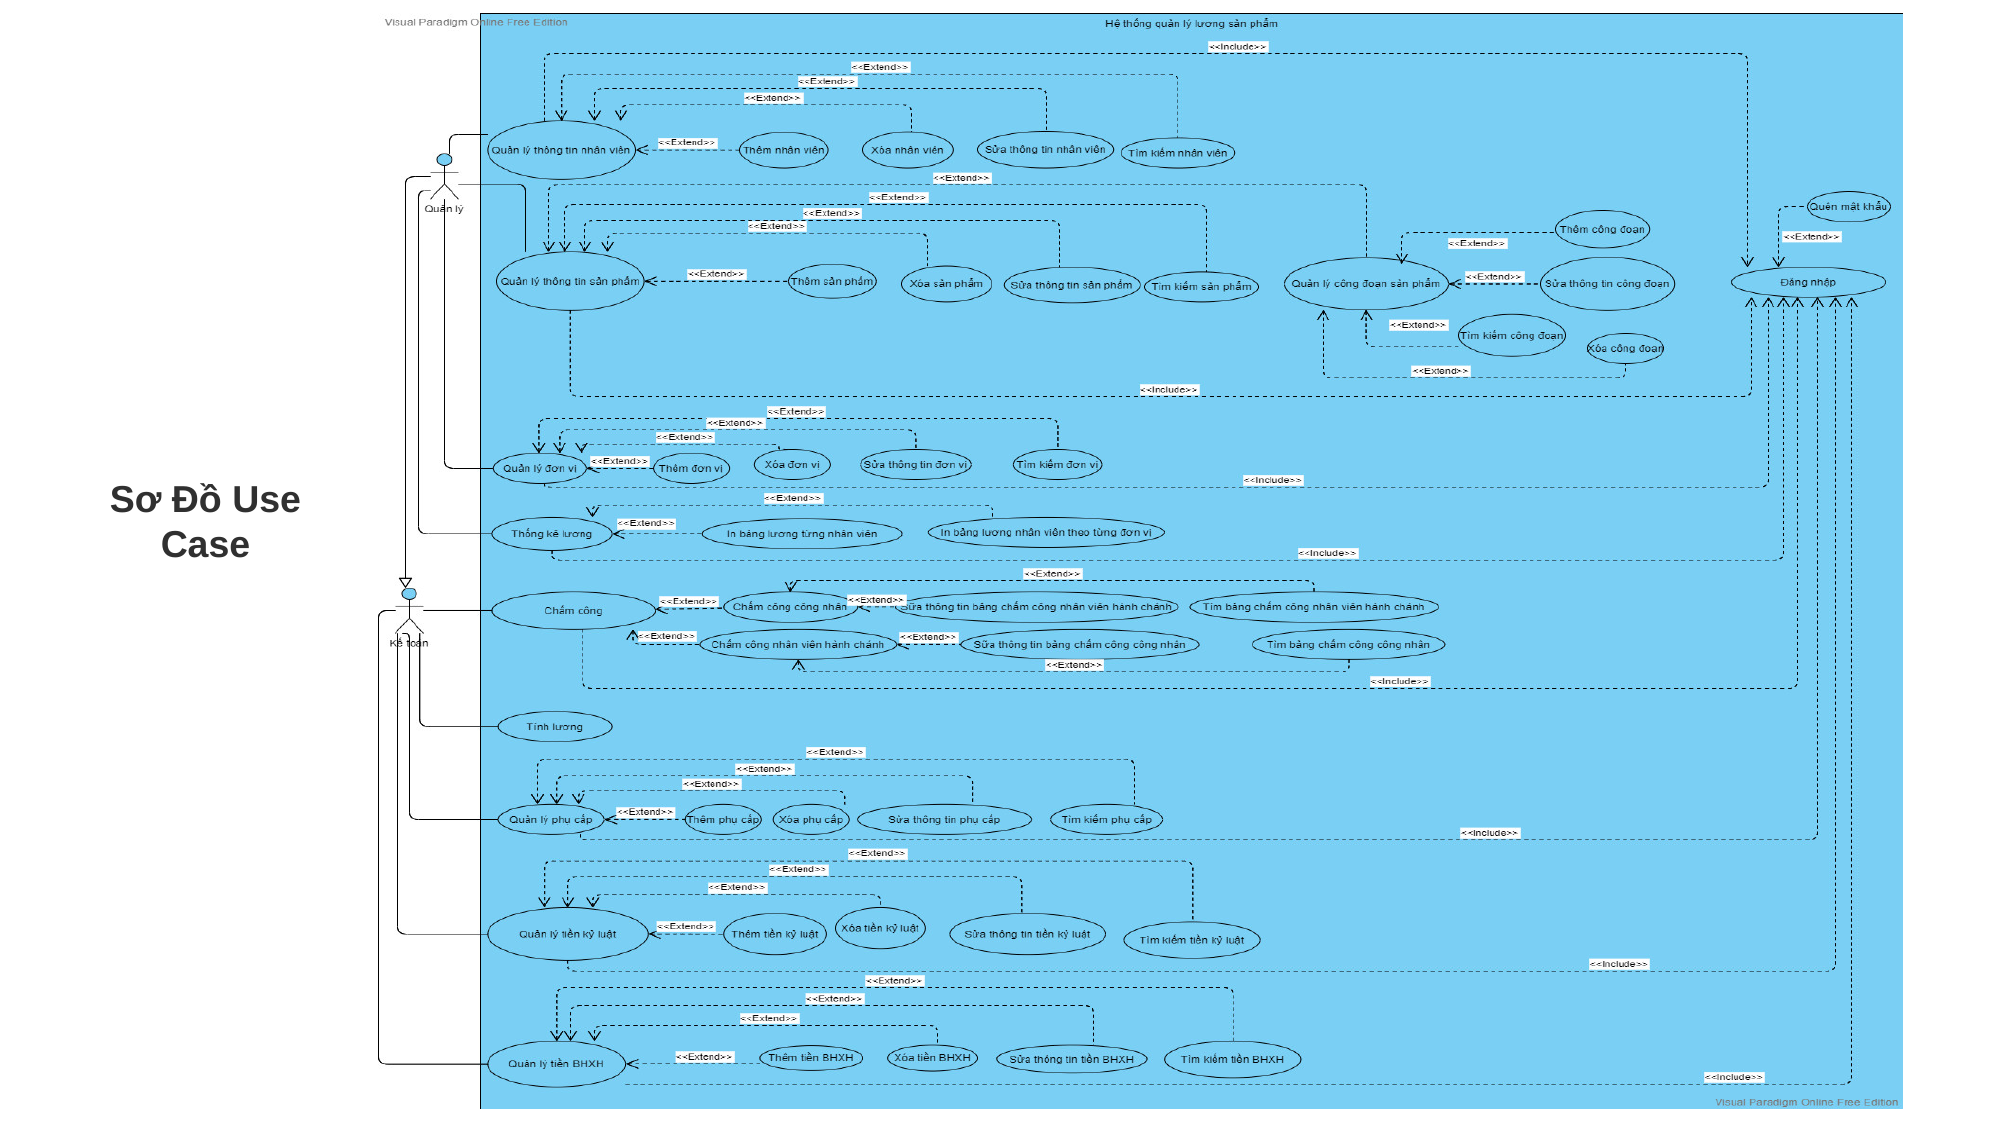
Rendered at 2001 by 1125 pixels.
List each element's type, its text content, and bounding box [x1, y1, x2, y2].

text_box Sơ Đồ Use Case [45, 468, 365, 573]
picture [378, 13, 1903, 1109]
